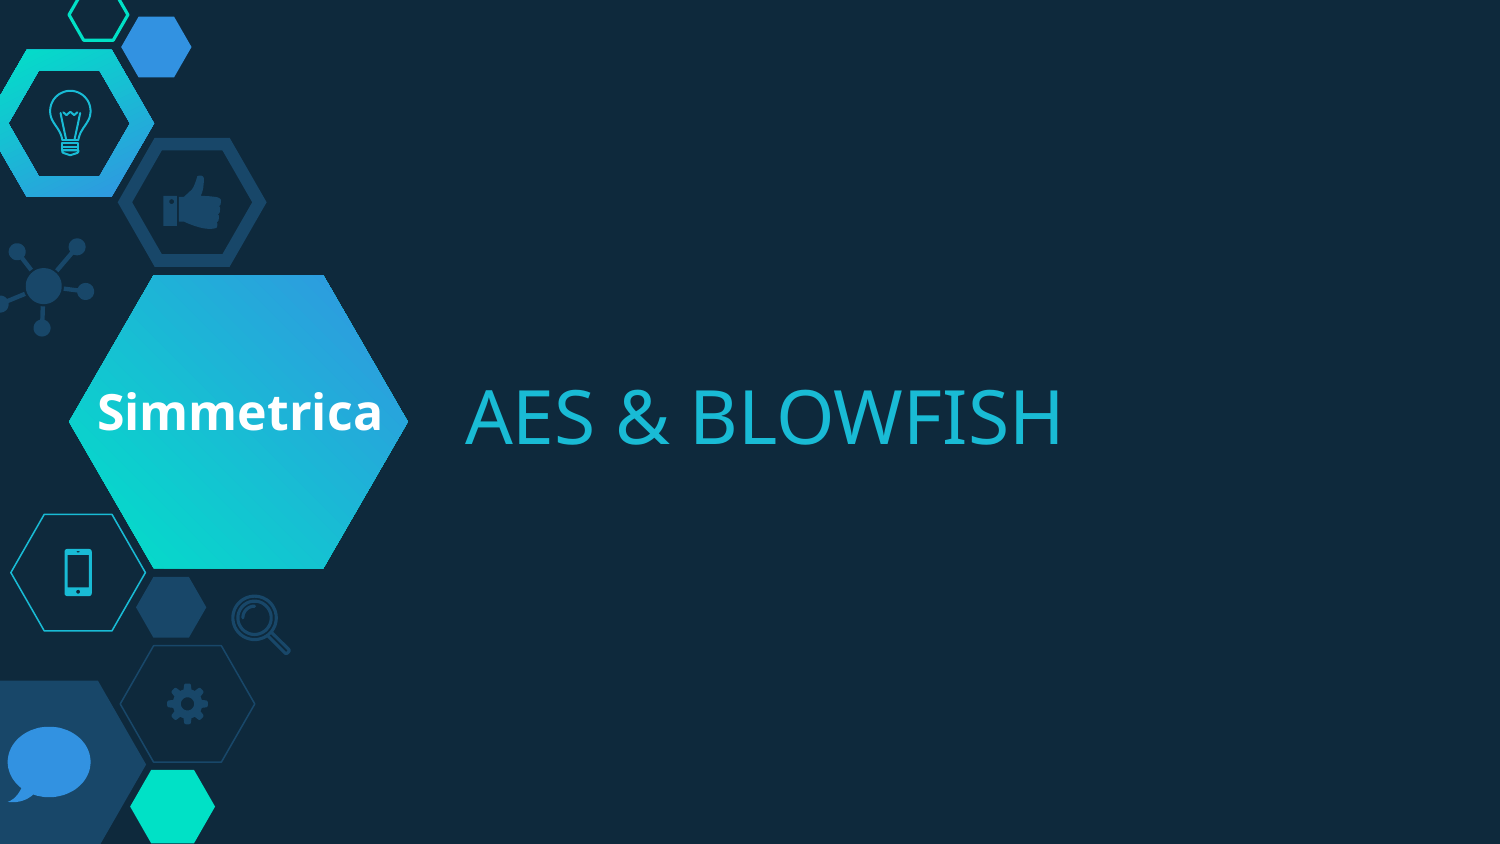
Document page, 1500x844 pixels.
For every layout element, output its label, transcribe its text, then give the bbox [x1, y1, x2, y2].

text_box Simmetrica [70, 265, 410, 557]
title AES & BLOWFISH [450, 284, 1375, 475]
